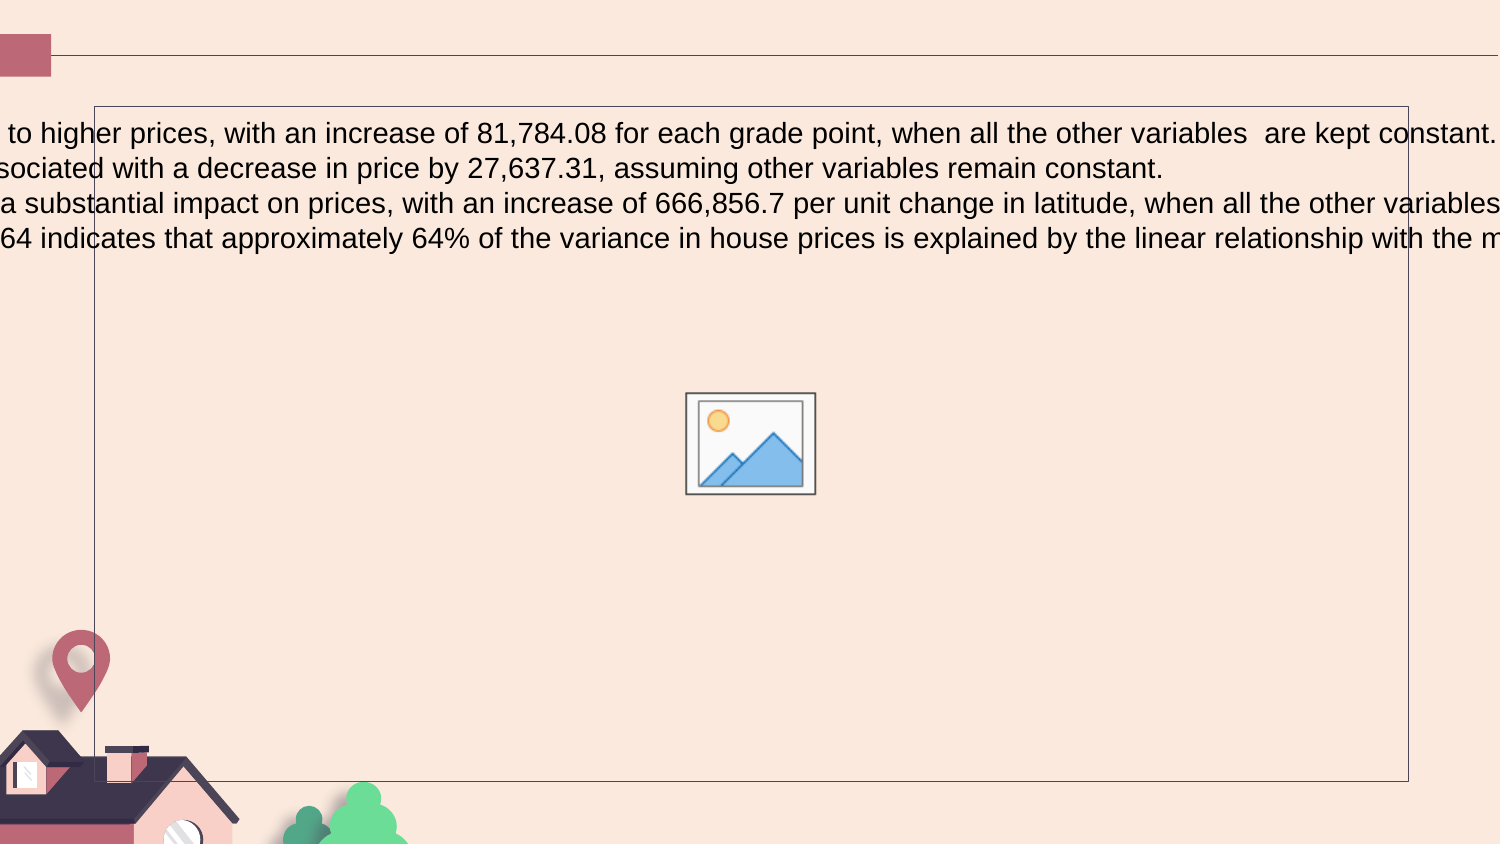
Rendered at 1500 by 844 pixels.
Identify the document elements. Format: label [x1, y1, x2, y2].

picture [94, 106, 1409, 782]
